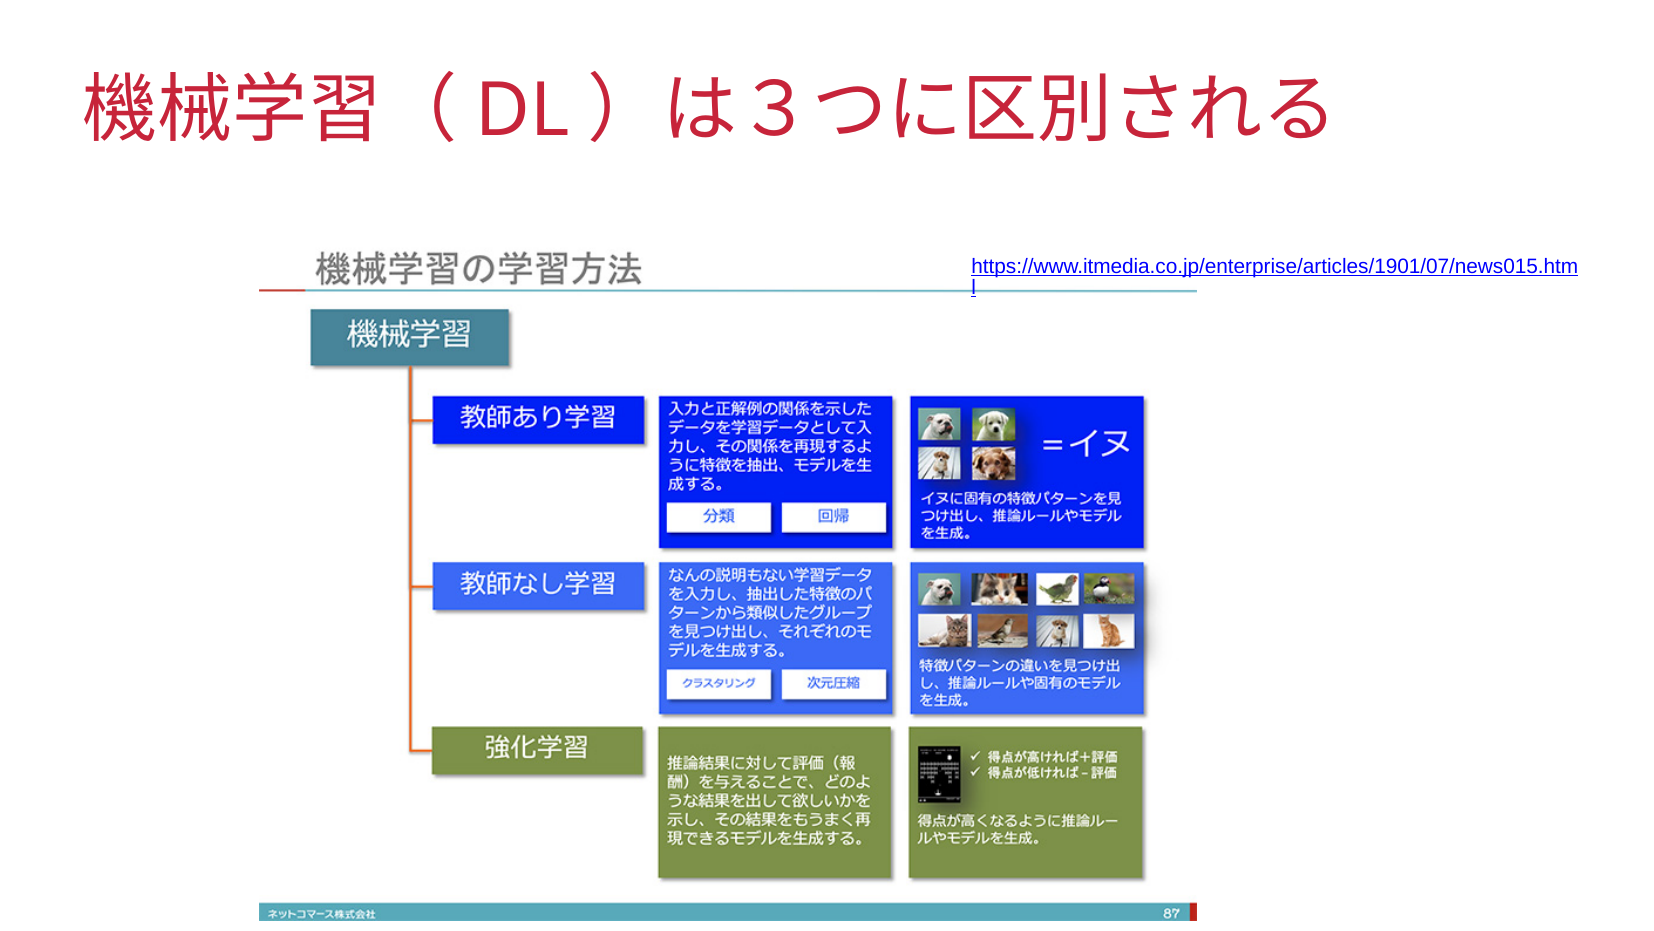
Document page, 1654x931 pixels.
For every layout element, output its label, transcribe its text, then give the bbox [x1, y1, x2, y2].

picture [259, 220, 1198, 922]
text_box 機械学習（DL）は３つに区別される [82, 60, 1571, 151]
text_box https://www.itmedia.co.jp/enterprise/articles/1901/07/news015.html [1202, 245, 1598, 286]
